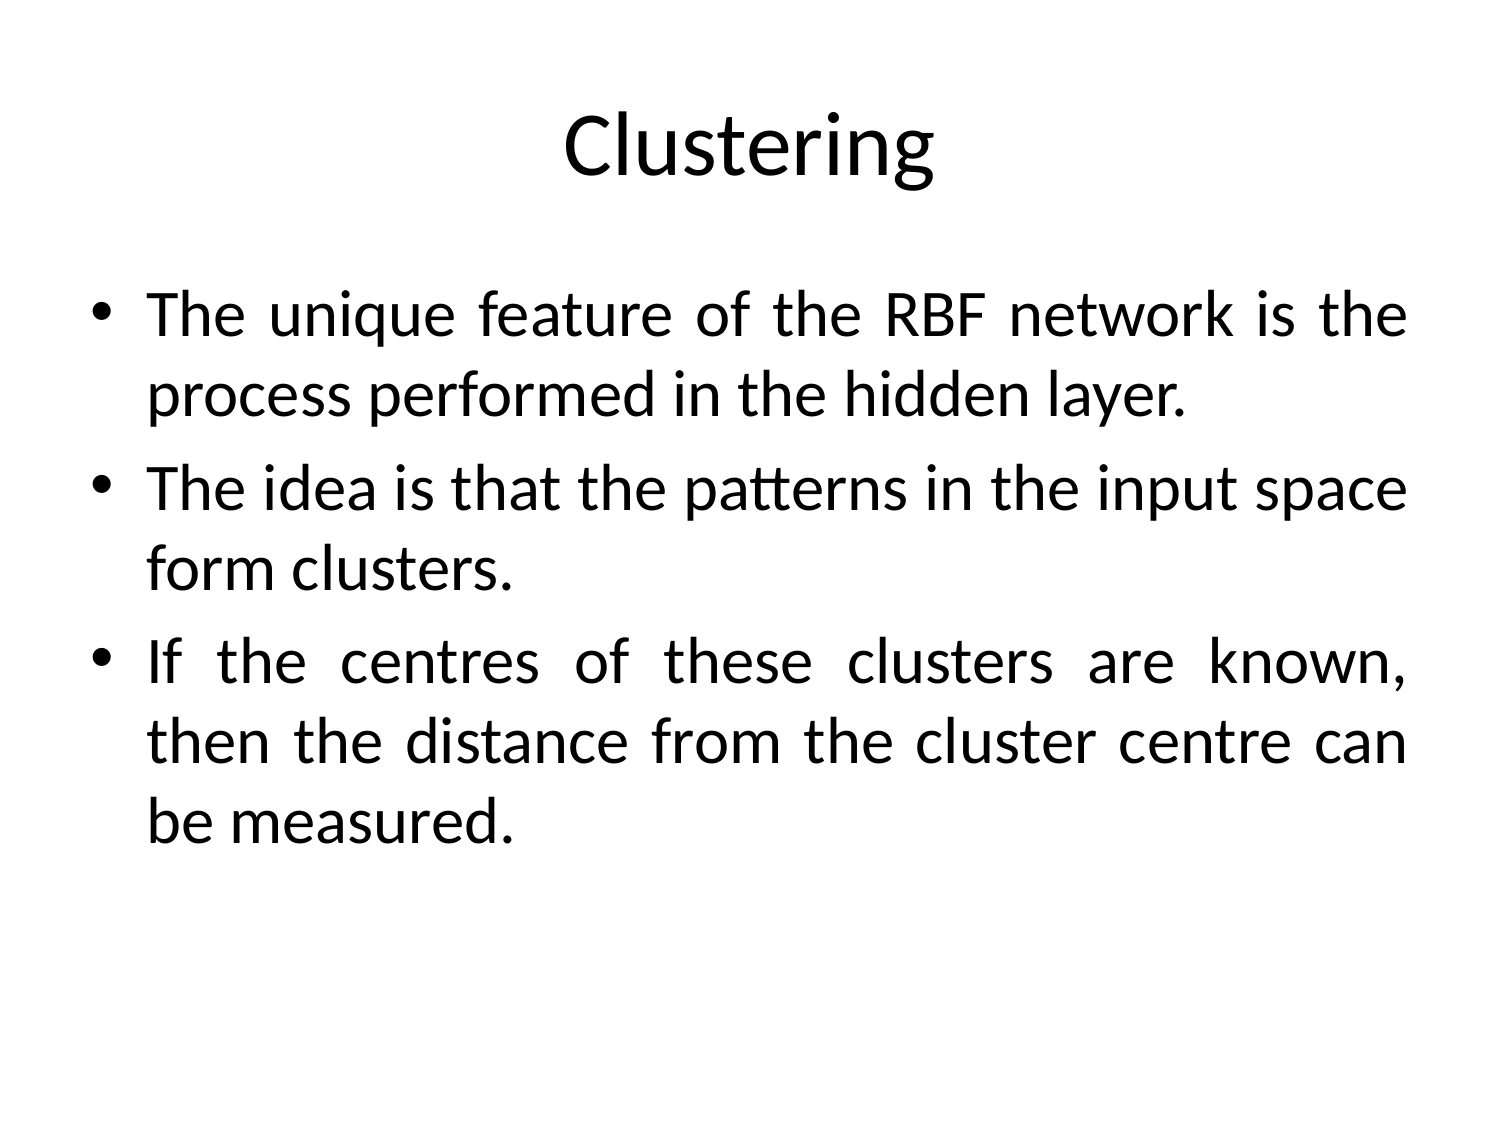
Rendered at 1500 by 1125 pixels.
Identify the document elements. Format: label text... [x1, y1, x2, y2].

title Clustering [75, 45, 1425, 233]
list The unique feature of the RBF network is the process performed in the hidden layer. The idea is that the patterns in the input space form clusters. If the centres of these clusters are known, then the distance from the cluster centre can be measured. [75, 262, 1425, 1005]
